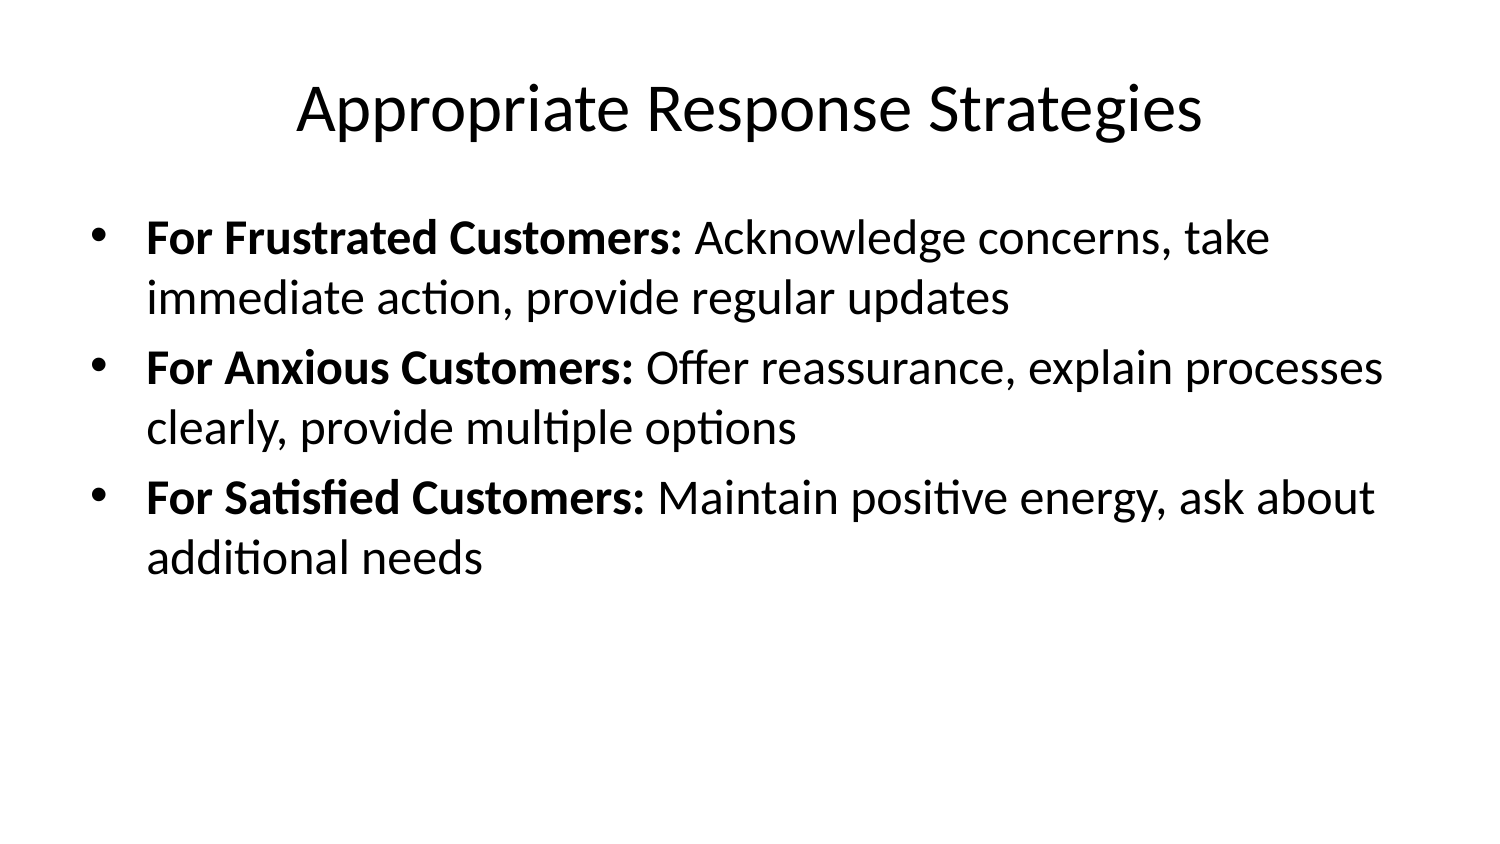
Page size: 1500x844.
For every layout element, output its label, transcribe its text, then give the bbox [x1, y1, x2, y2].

title Appropriate Response Strategies [75, 33, 1425, 175]
list For Frustrated Customers: Acknowledge concerns, take immediate action, provide regular updates For Anxious Customers: Offer reassurance, explain processes clearly, provide multiple options For Satisfied Customers: Maintain positive energy, ask about additional needs [75, 196, 1425, 754]
